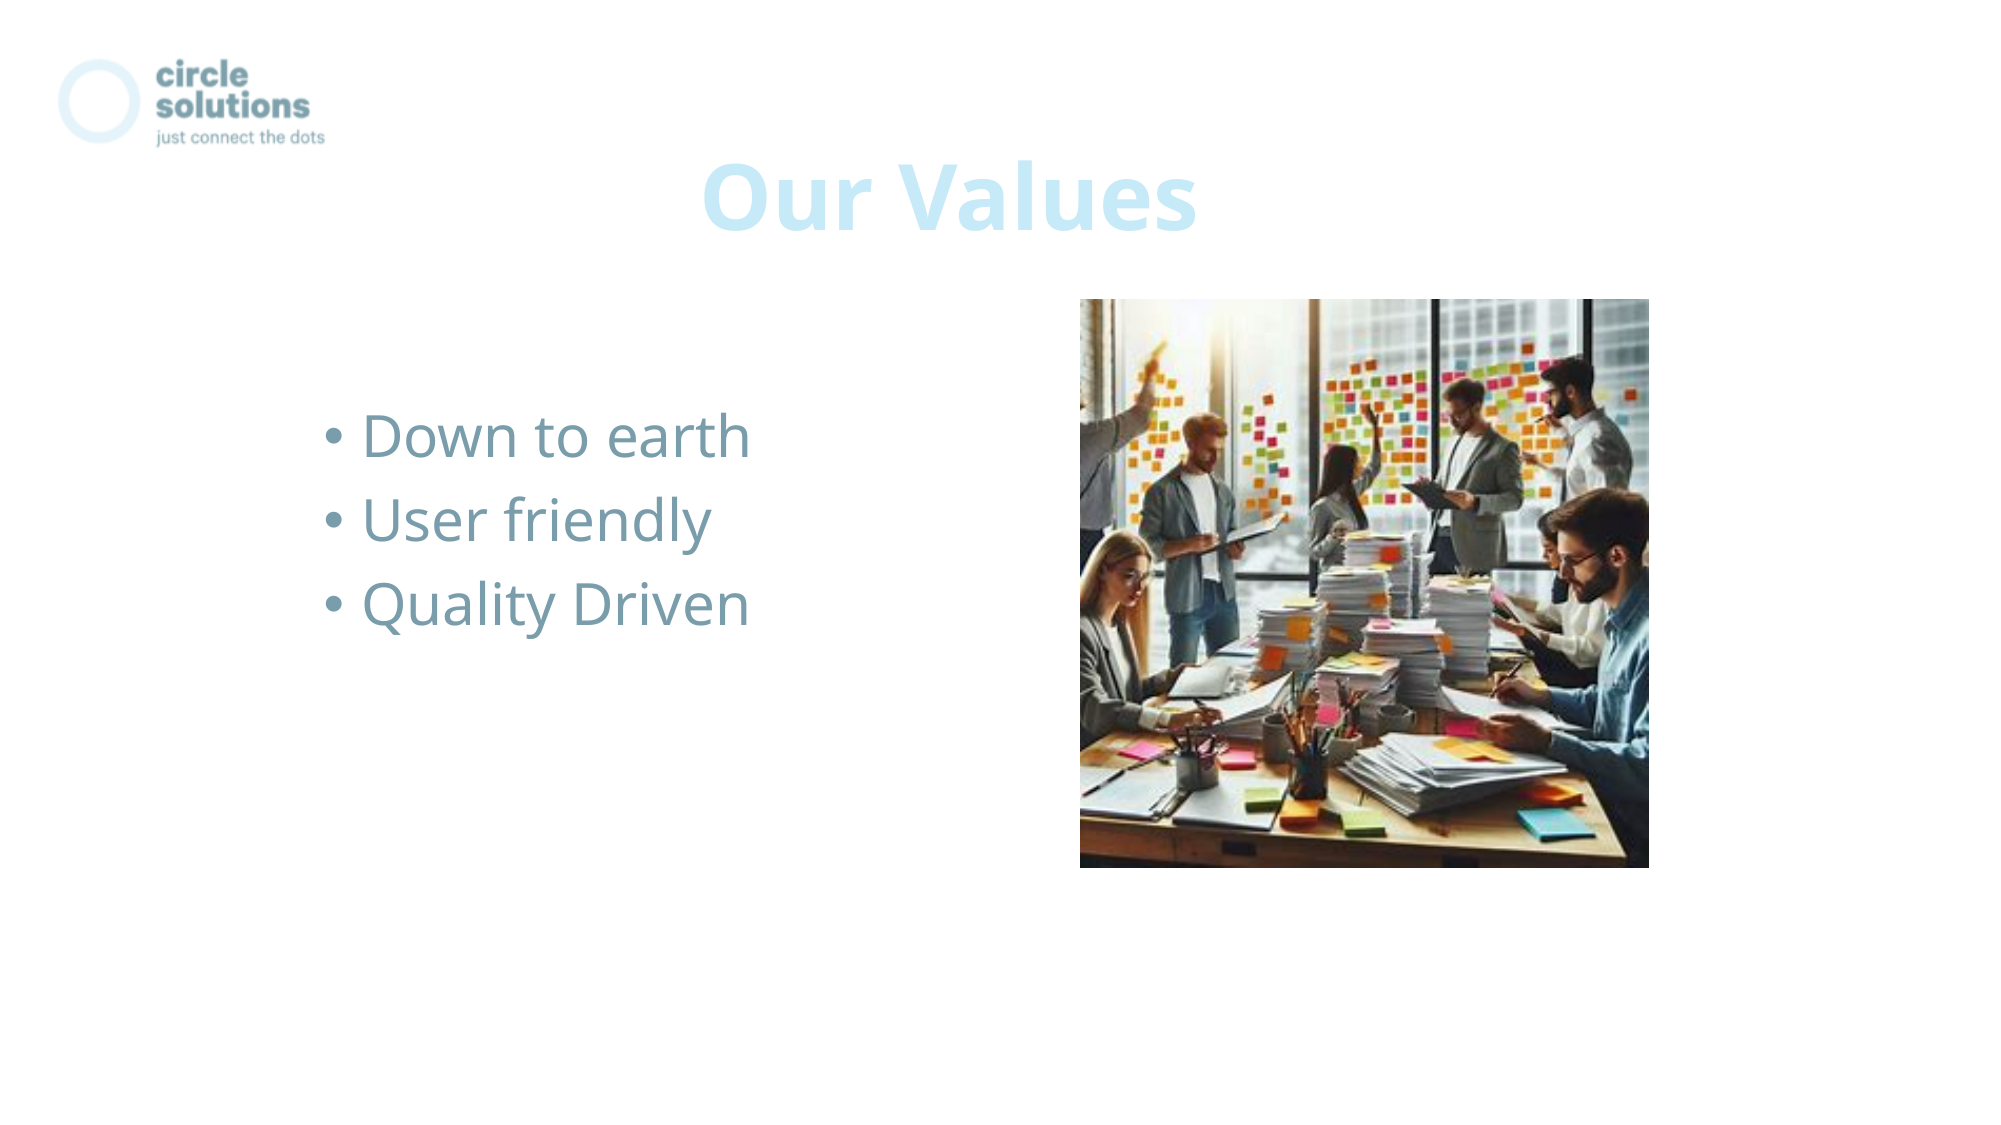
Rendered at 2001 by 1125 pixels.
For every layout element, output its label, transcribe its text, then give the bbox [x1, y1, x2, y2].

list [1080, 298, 1649, 868]
title Our Values [87, 92, 1813, 310]
list Down to earth User friendly Quality Driven [308, 400, 1159, 1114]
picture [0, 10, 385, 174]
